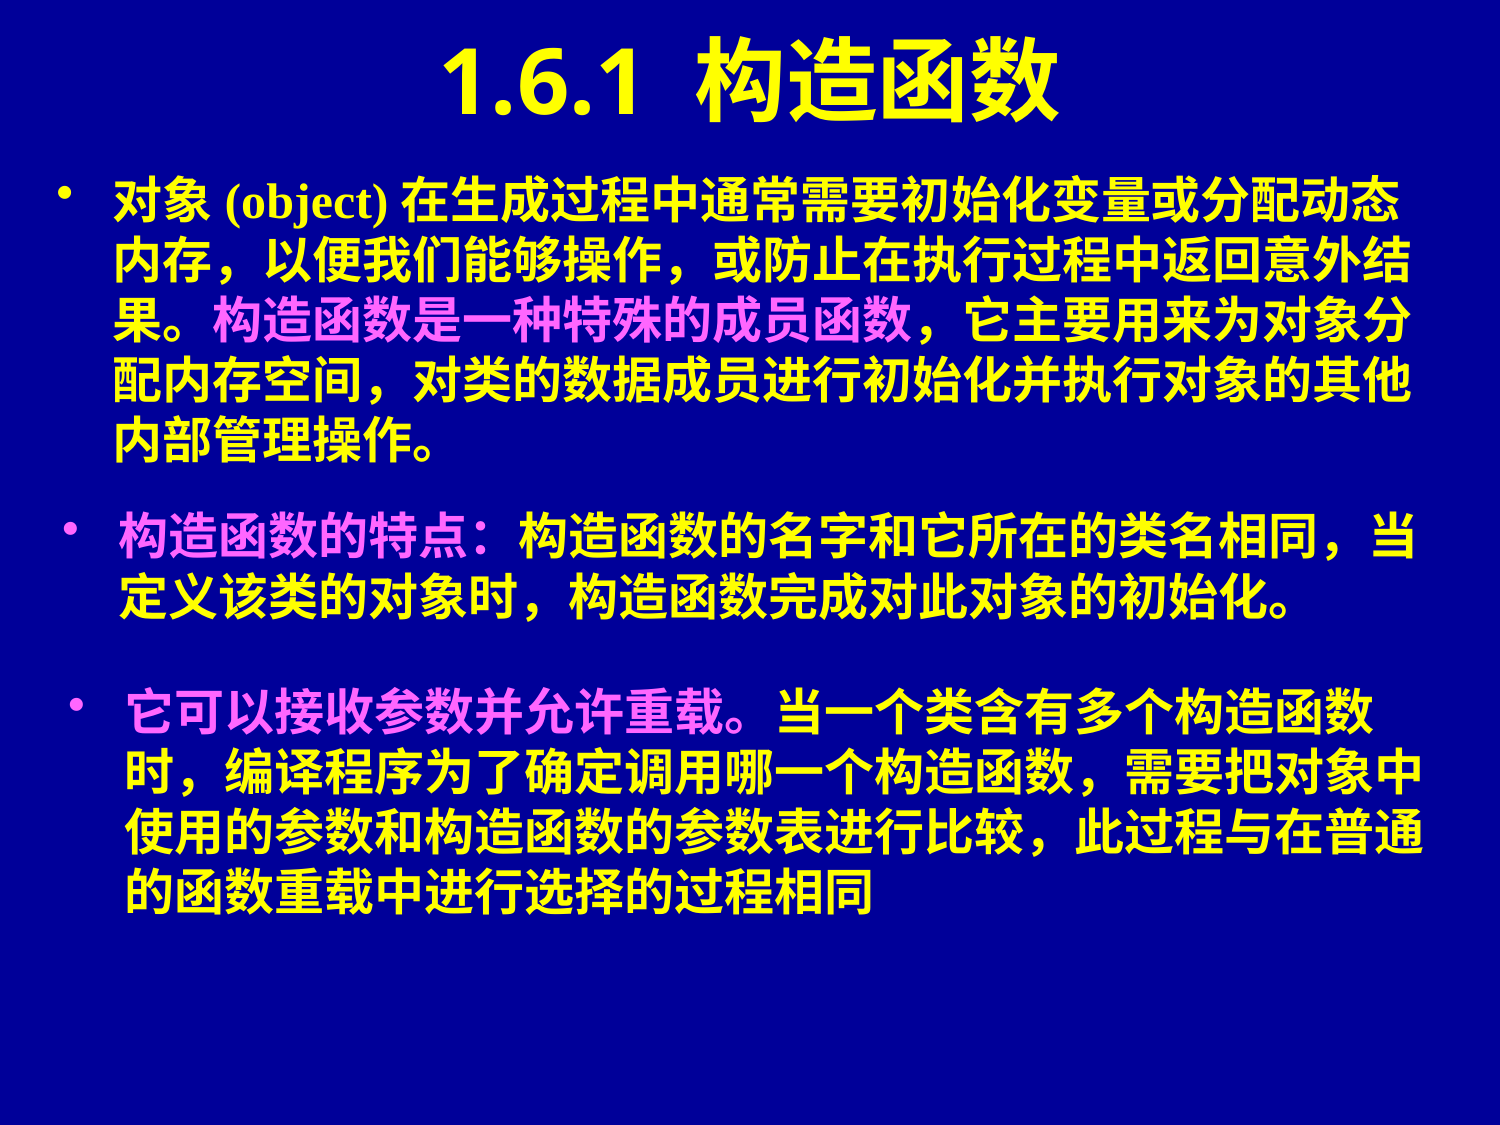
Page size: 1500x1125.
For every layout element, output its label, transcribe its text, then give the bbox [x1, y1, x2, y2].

text_box 构造函数的特点：构造函数的名字和它所在的类名相同，当定义该类的对象时，构造函数完成对此对象的初始化。 [47, 497, 1447, 657]
title 1.6.1 构造函数 [112, 7, 1388, 149]
text_box 它可以接收参数并允许重载。当一个类含有多个构造函数时，编译程序为了确定调用哪一个构造函数，需要把对象中使用的参数和构造函数的参数表进行比较，此过程与在普通的函数重载中进行选择的过程相同 [53, 673, 1471, 941]
list 对象(object)在生成过程中通常需要初始化变量或分配动态内存，以便我们能够操作，或防止在执行过程中返回意外结果。构造函数是一种特殊的成员函数，它主要用来为对象分配内存空间，对类的数据成员进行初始化并执行对象的其他内部管理操作。 [41, 160, 1447, 492]
